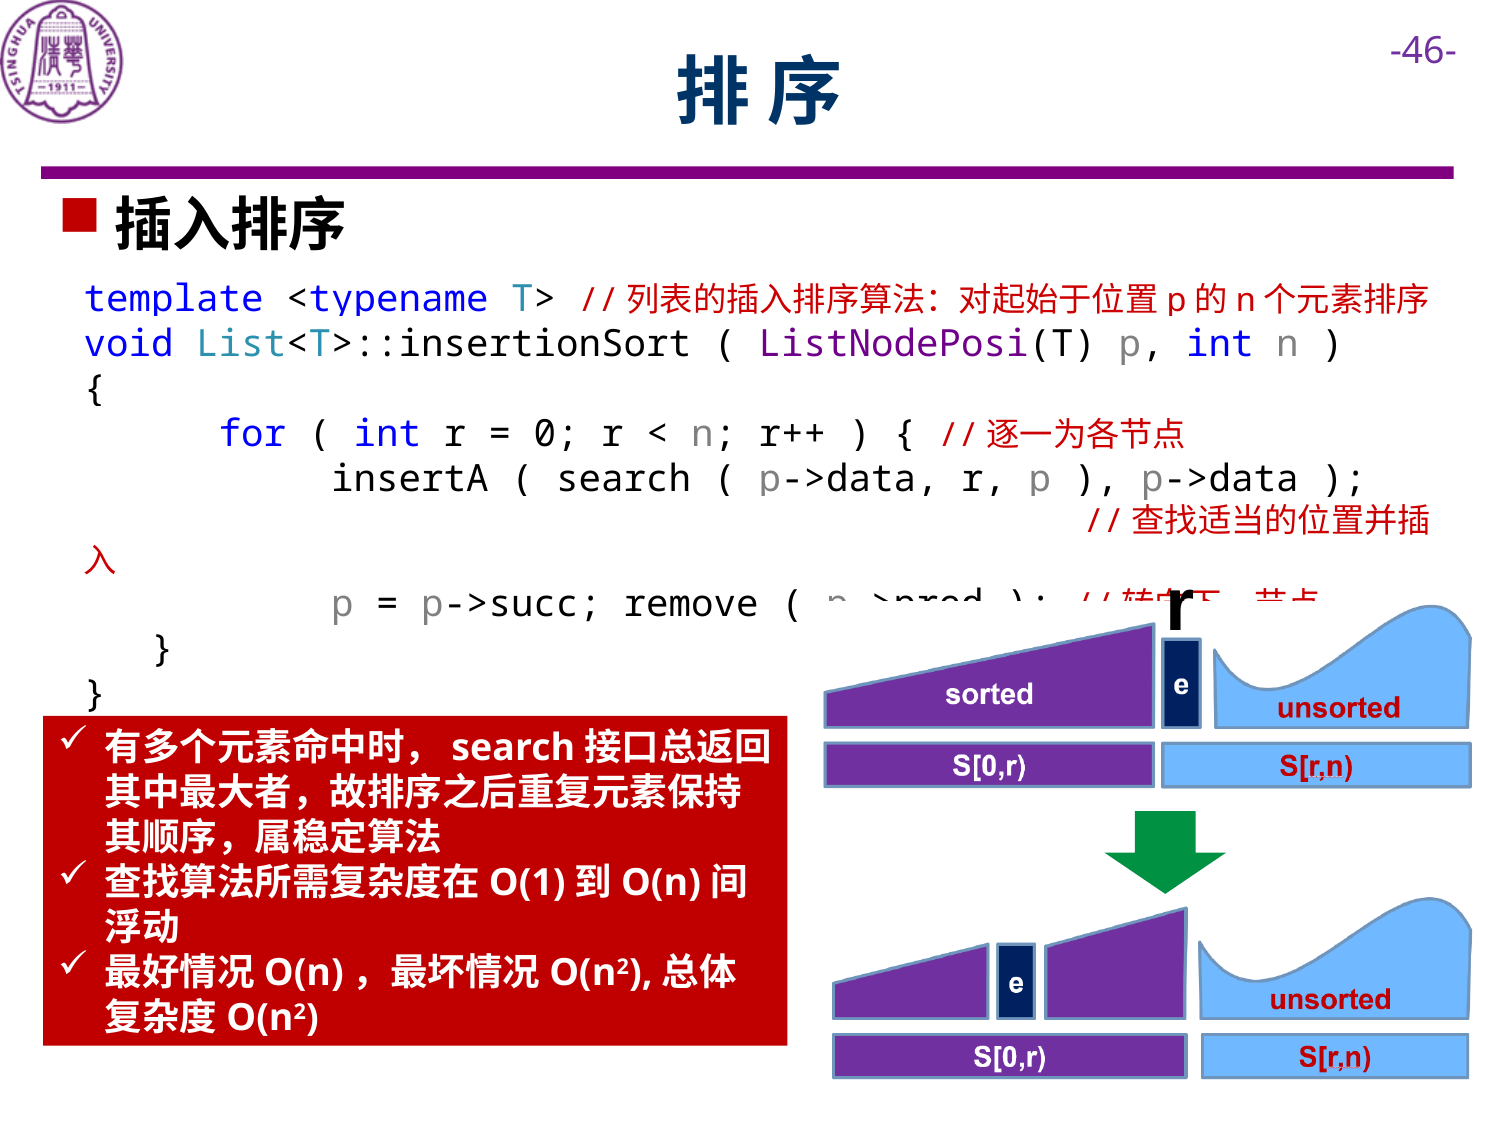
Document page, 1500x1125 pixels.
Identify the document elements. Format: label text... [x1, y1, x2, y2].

text_box [1104, 811, 1227, 892]
picture [0, 0, 124, 124]
picture [825, 894, 1475, 1084]
text_box template <typename T> //列表的插入排序算法：对起始于位置p的n个元素排序 void List<T>::insertionSort ( ListNodePosi(T) p, int n ) { for ( int r = 0; r < n; r++ ) { //逐一为各节点 insertA ( search ( p->data, r, p ), p->data ); //查找适当的位置并插入 p = p->succ; remove ( p->pred ); //转向下一节点 } } [68, 266, 1449, 721]
text_box 插入排序 [43, 179, 1445, 265]
text_box 有多个元素命中时，search接口总返回其中最大者，故排序之后重复元素保持其顺序，属稳定算法 查找算法所需复杂度在O(1)到O(n)间浮动 最好情况O(n)，最坏情况O(n2),总体复杂度O(n2) [43, 715, 788, 1046]
title 排 序 [135, 13, 1383, 165]
text_box r [1150, 547, 1222, 599]
picture [819, 601, 1482, 794]
